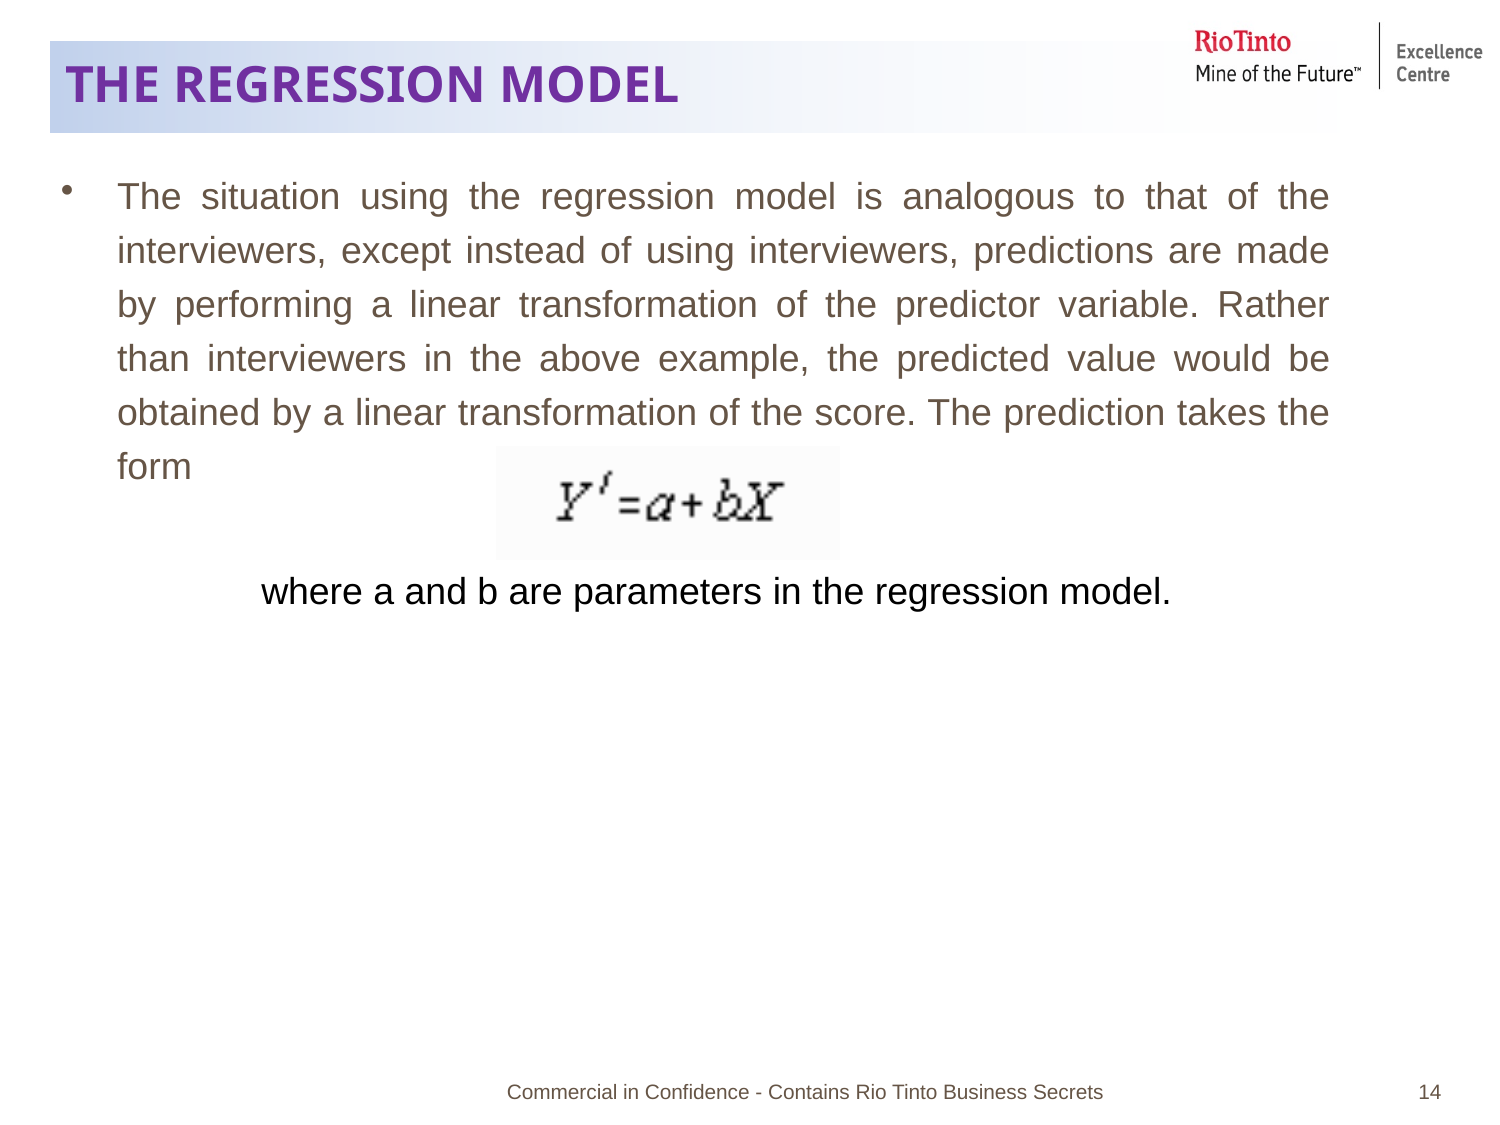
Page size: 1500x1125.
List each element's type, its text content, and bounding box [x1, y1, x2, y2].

title THE REGRESSION MODEL [49, 41, 1350, 134]
list The situation using the regression model is analogous to that of the interviewers, except instead of using interviewers, predictions are made by performing a linear transformation of the predictor variable. Rather than interviewers in the above example, the predicted value would be obtained by a linear transformation of the score. The prediction takes the form [45, 155, 1346, 467]
footer Commercial in Confidence - Contains Rio Tinto Business Secrets [393, 1070, 1223, 1125]
text_box where a and b are parameters in the regression model. [246, 559, 1196, 664]
picture [1177, 10, 1500, 101]
slide_number 14 [1223, 1070, 1457, 1113]
picture [496, 446, 841, 560]
